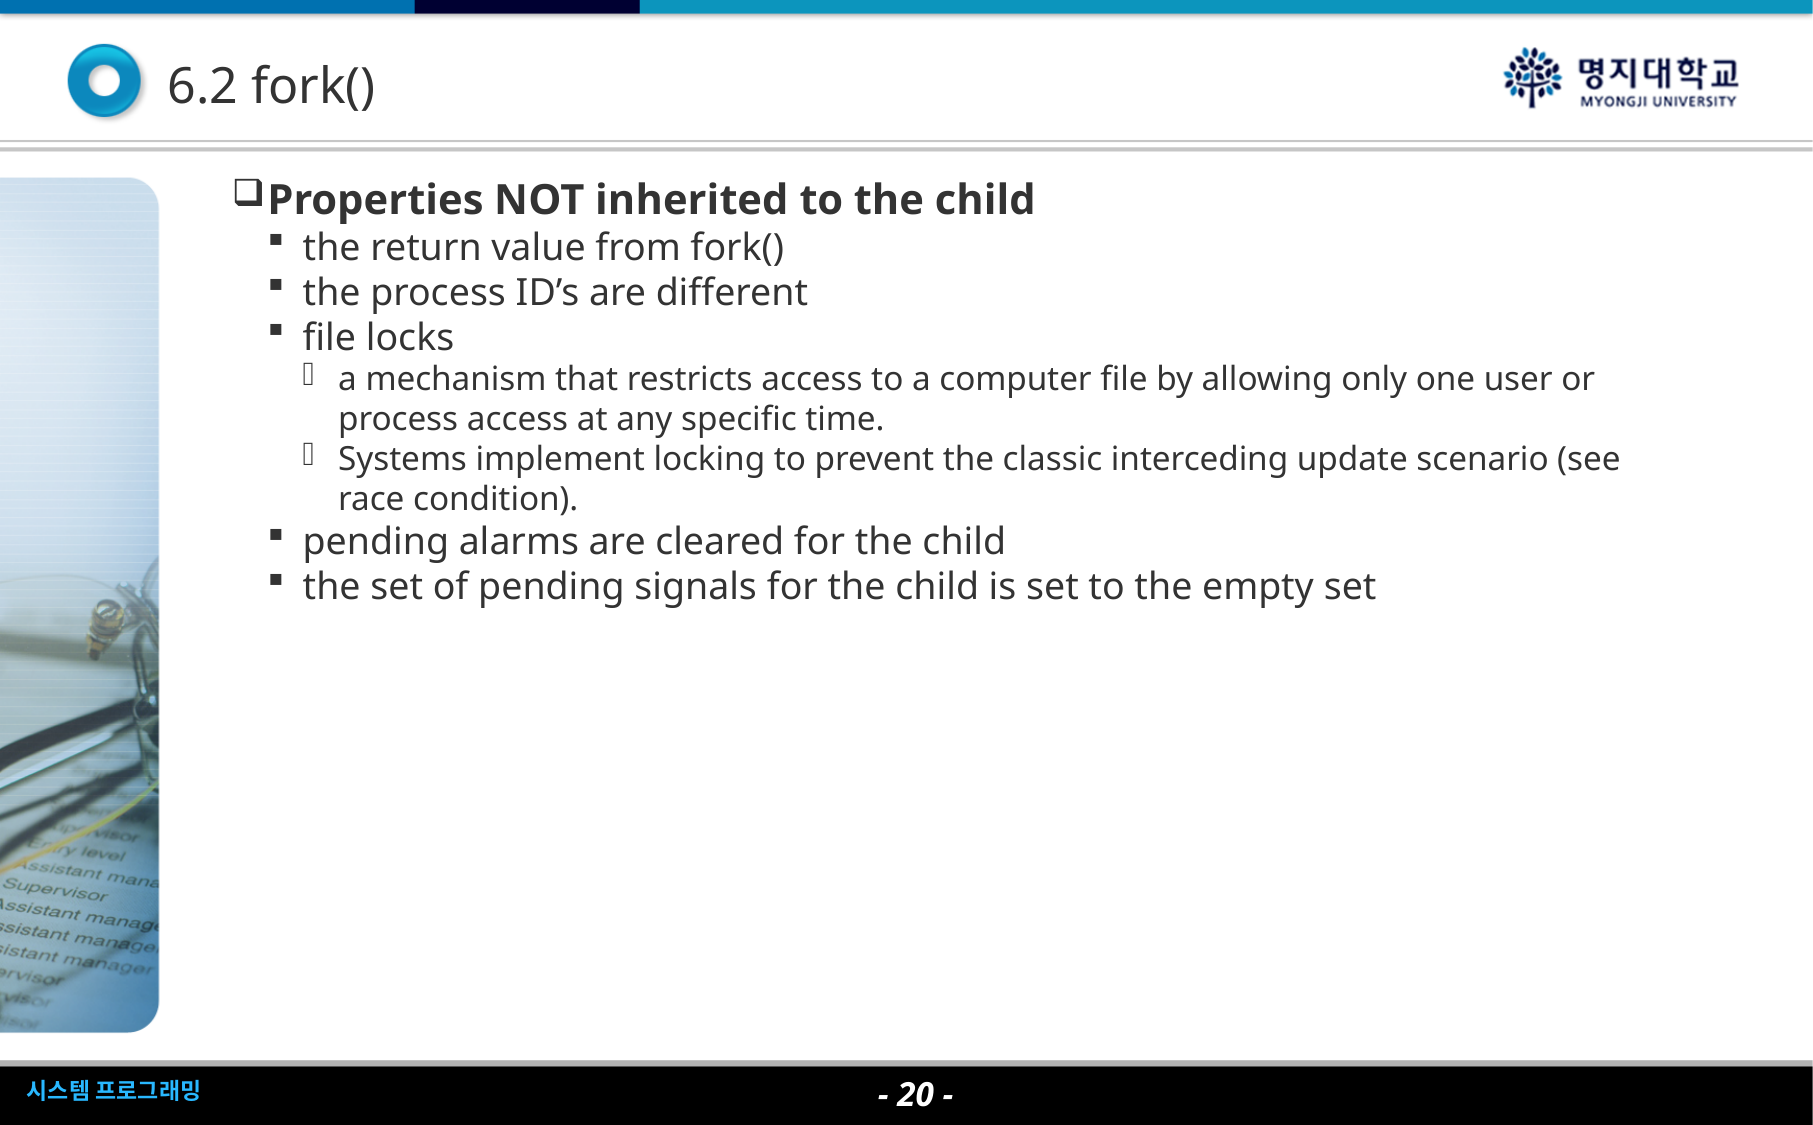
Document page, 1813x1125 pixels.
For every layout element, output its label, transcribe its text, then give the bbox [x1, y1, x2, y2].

text_box 6.2 fork() [150, 37, 1797, 129]
text_box - <숫자> - [819, 1065, 1012, 1125]
text_box Properties NOT inherited to the child the return value from fork() the process ID’s are different file locks a mechanism that restricts access to a computer file by allowing only one user or process access at any specific time. Systems implement locking to prevent the classic interceding update scenario (see race condition). pending alarms are cleared for the child the set of pending signals for the child is set to the empty set [214, 164, 1680, 682]
picture [0, 0, 1813, 1125]
